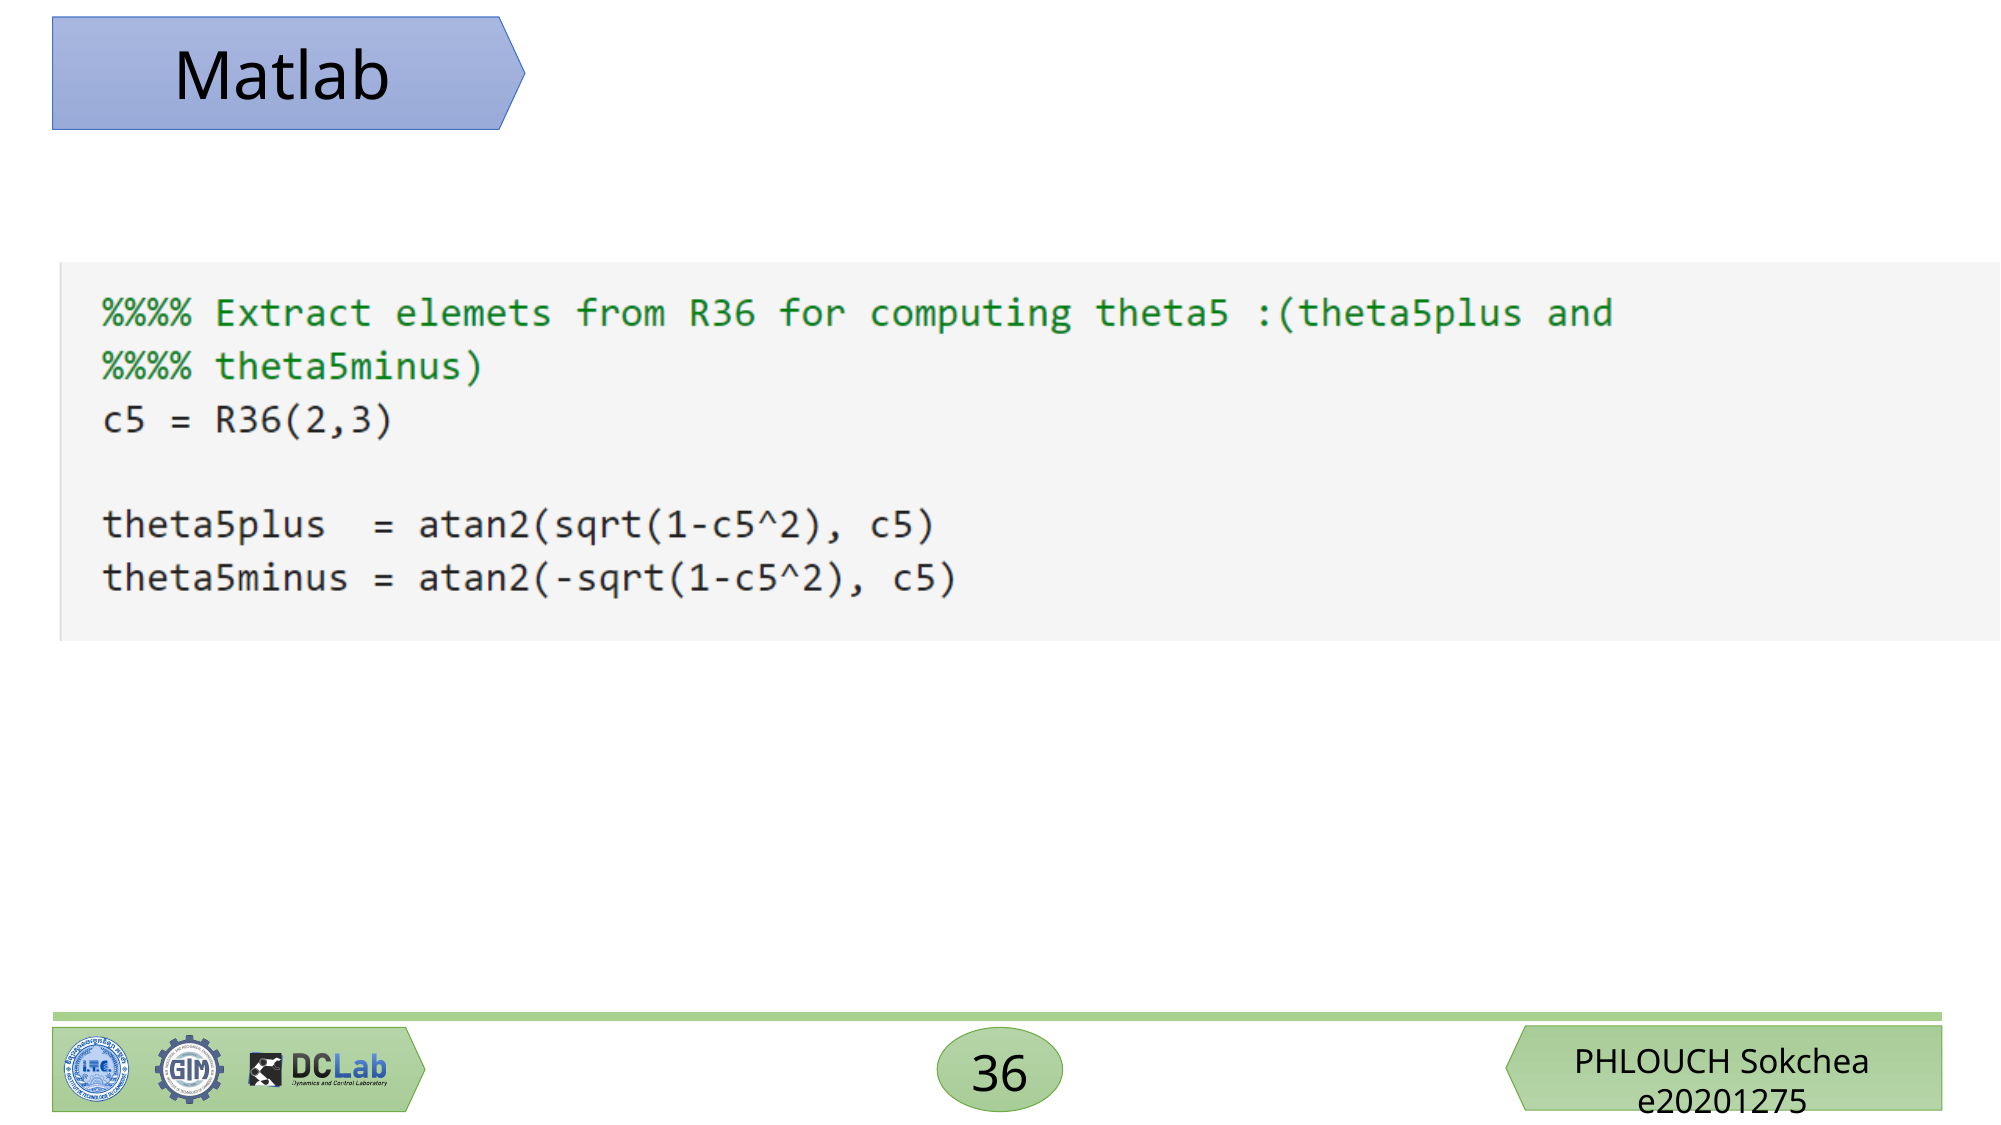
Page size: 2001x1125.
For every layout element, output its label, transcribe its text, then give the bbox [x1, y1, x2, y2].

text_box Matlab [52, 16, 526, 130]
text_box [52, 1016, 1942, 1112]
picture [57, 262, 2000, 641]
